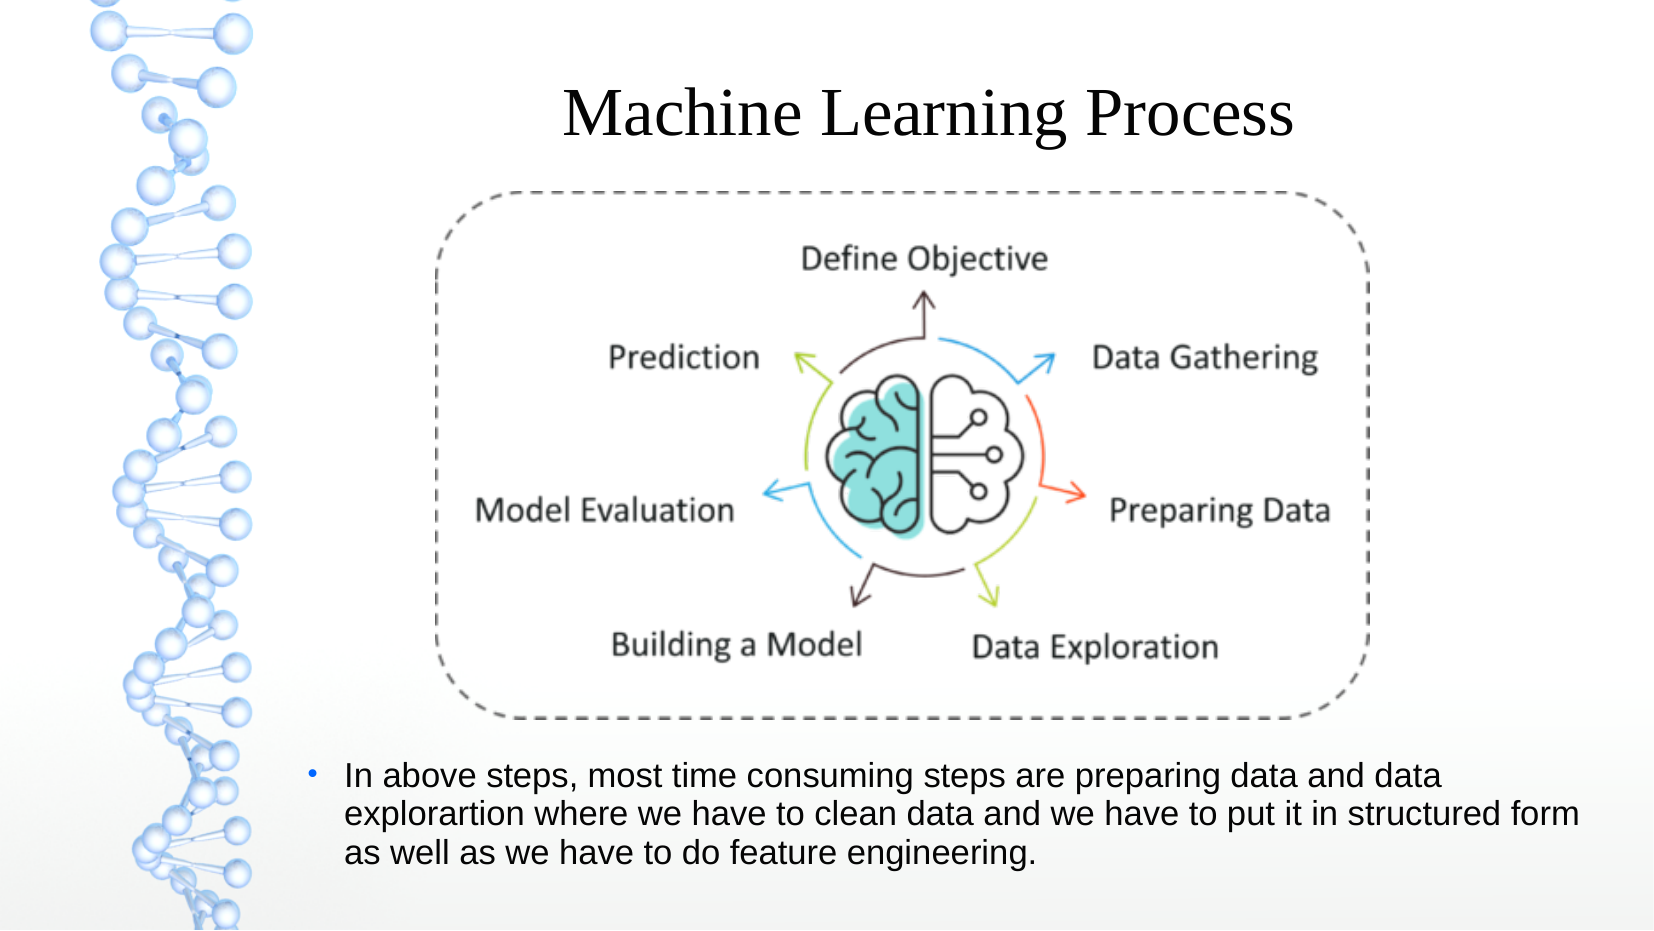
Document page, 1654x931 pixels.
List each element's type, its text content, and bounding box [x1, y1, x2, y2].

picture [0, 0, 1654, 930]
text_box Machine Learning Process [265, 35, 1594, 189]
text_box In above steps, most time consuming steps are preparing data and data explorartion where we have to clean data and we have to put it in structured form as well as we have to do feature engineering. [295, 755, 1606, 874]
